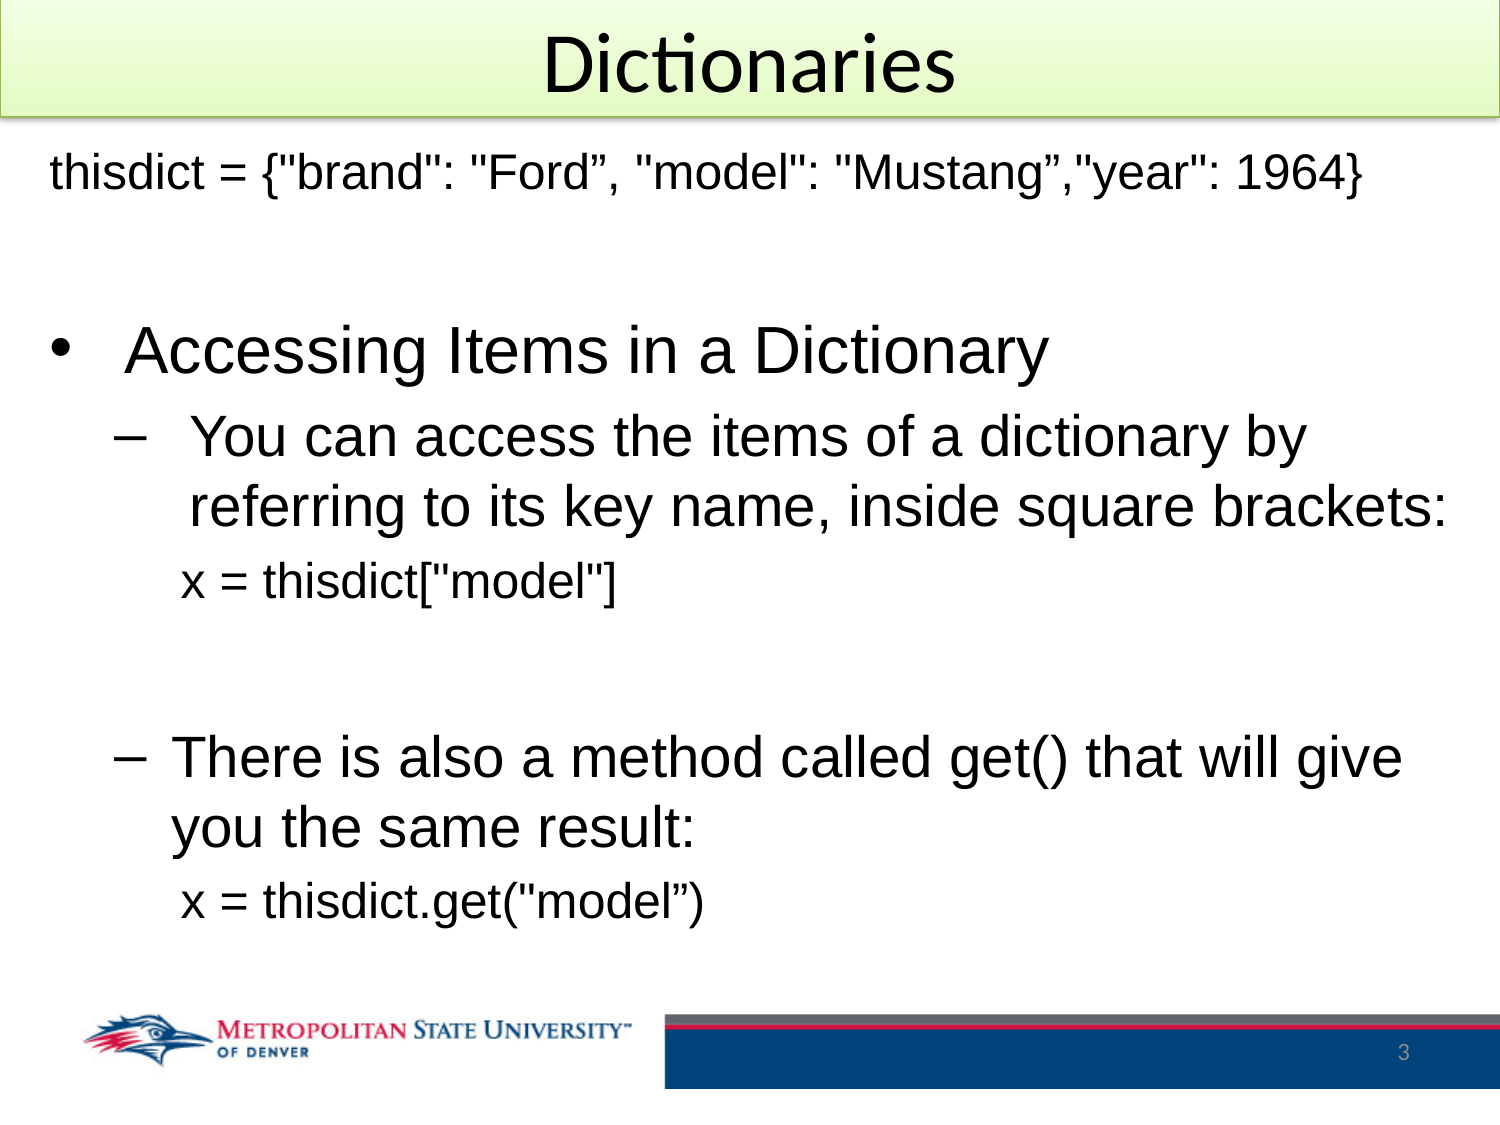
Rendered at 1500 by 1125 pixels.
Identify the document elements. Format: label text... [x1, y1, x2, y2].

list thisdict = {"brand": "Ford”, "model": "Mustang”,"year": 1964} Accessing Items in a Dictionary You can access the items of a dictionary by referring to its key name, inside square brackets: x = thisdict["model"] There is also a method called get() that will give you the same result: x = thisdict.get("model”) [34, 132, 1467, 998]
slide_number 3 [1316, 1020, 1425, 1081]
title Dictionaries [0, 0, 1500, 118]
picture [44, 1012, 1500, 1089]
